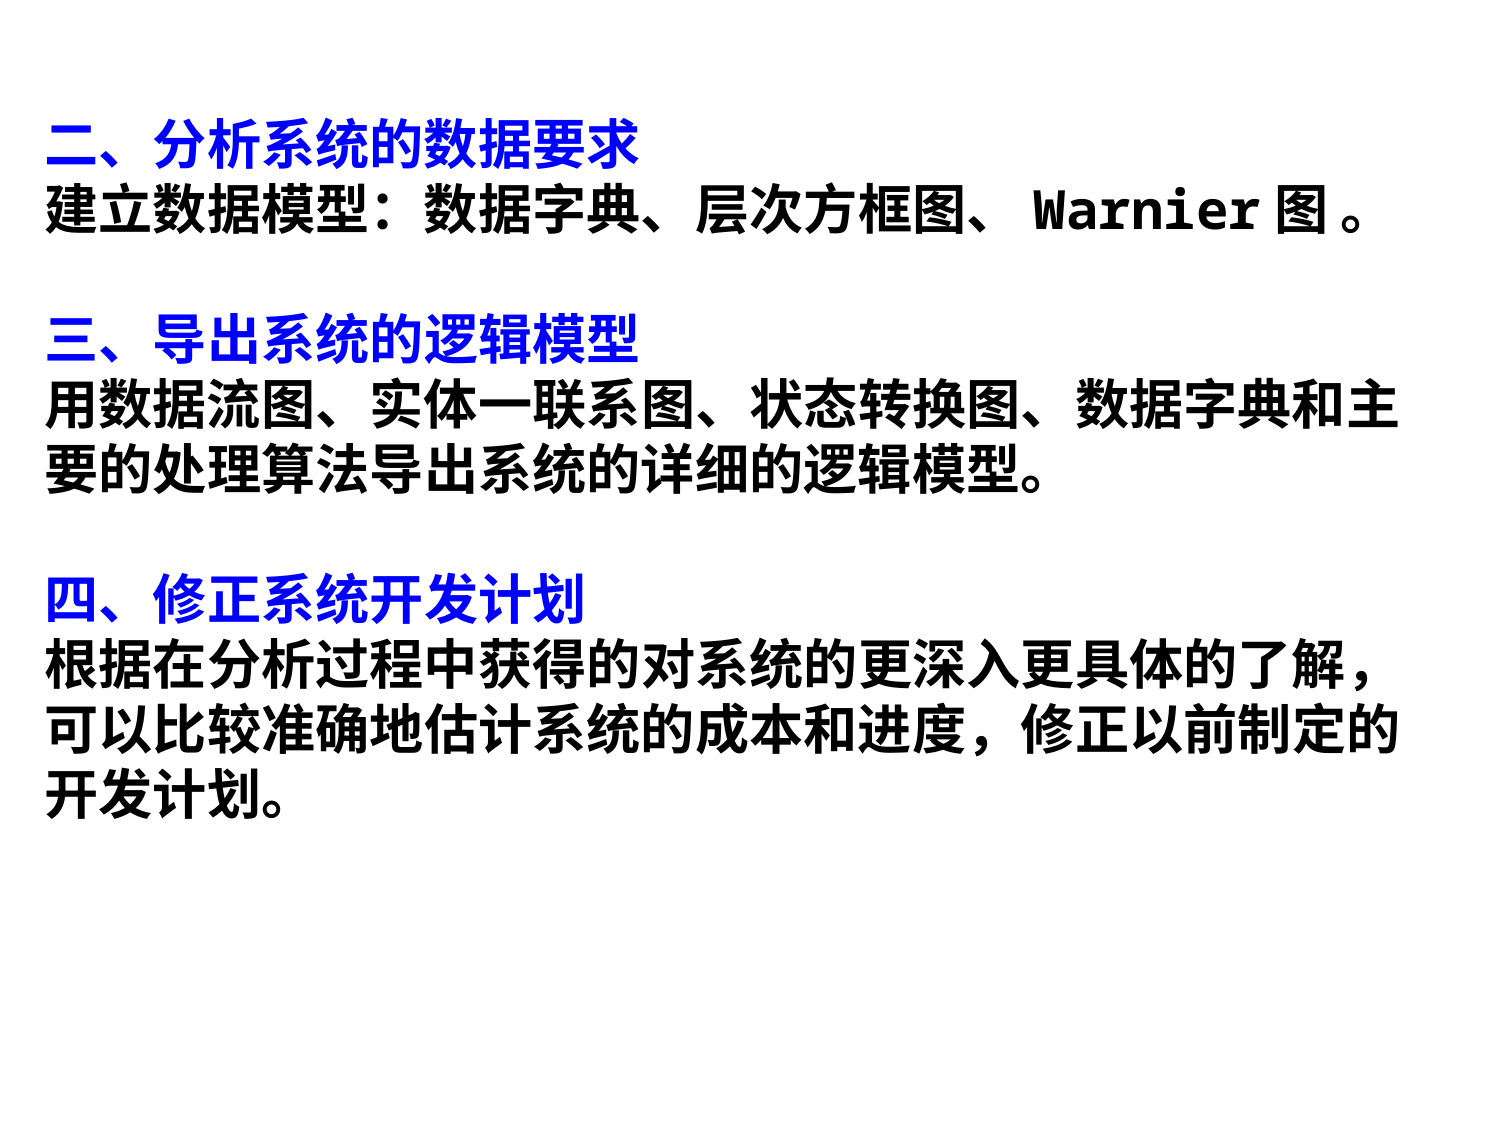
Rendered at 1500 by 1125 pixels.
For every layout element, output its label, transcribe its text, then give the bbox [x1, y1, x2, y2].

subtitle 二、分析系统的数据要求 建立数据模型：数据字典、层次方框图、Warnier图 。 三、导出系统的逻辑模型 用数据流图、实体一联系图、状态转换图、数据字典和主要的处理算法导出系统的详细的逻辑模型。 四、修正系统开发计划 根据在分析过程中获得的对系统的更深入更具体的了解，可以比较准确地估计系统的成本和进度，修正以前制定的开发计划。 [29, 103, 1459, 833]
